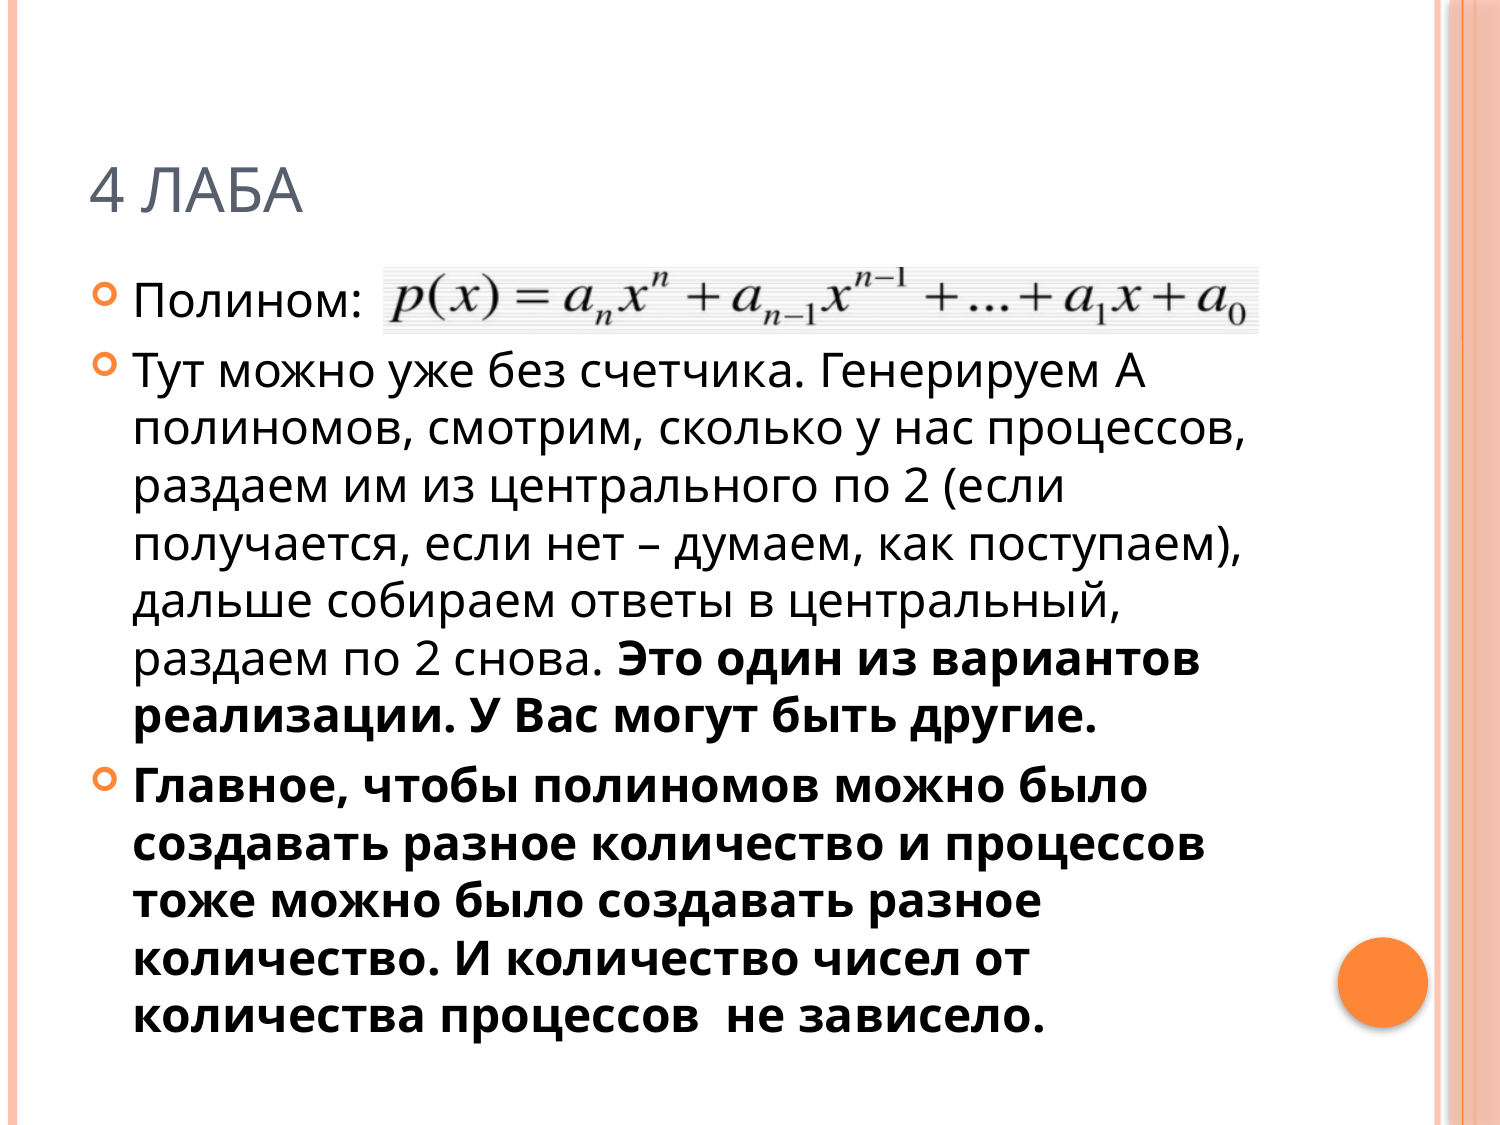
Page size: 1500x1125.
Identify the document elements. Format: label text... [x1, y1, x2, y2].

list Полином: Тут можно уже без счетчика. Генерируем A полиномов, смотрим, сколько у нас процессов, раздаем им из центрального по 2 (если получается, если нет – думаем, как поступаем), дальше собираем ответы в центральный, раздаем по 2 снова. Это один из вариантов реализации. У Вас могут быть другие. Главное, чтобы полиномов можно было создавать разное количество и процессов тоже можно было создавать разное количество. И количество чисел от количества процессов не зависело. [75, 262, 1300, 1062]
title 4 лаба [75, 45, 1300, 233]
picture [383, 266, 1259, 335]
